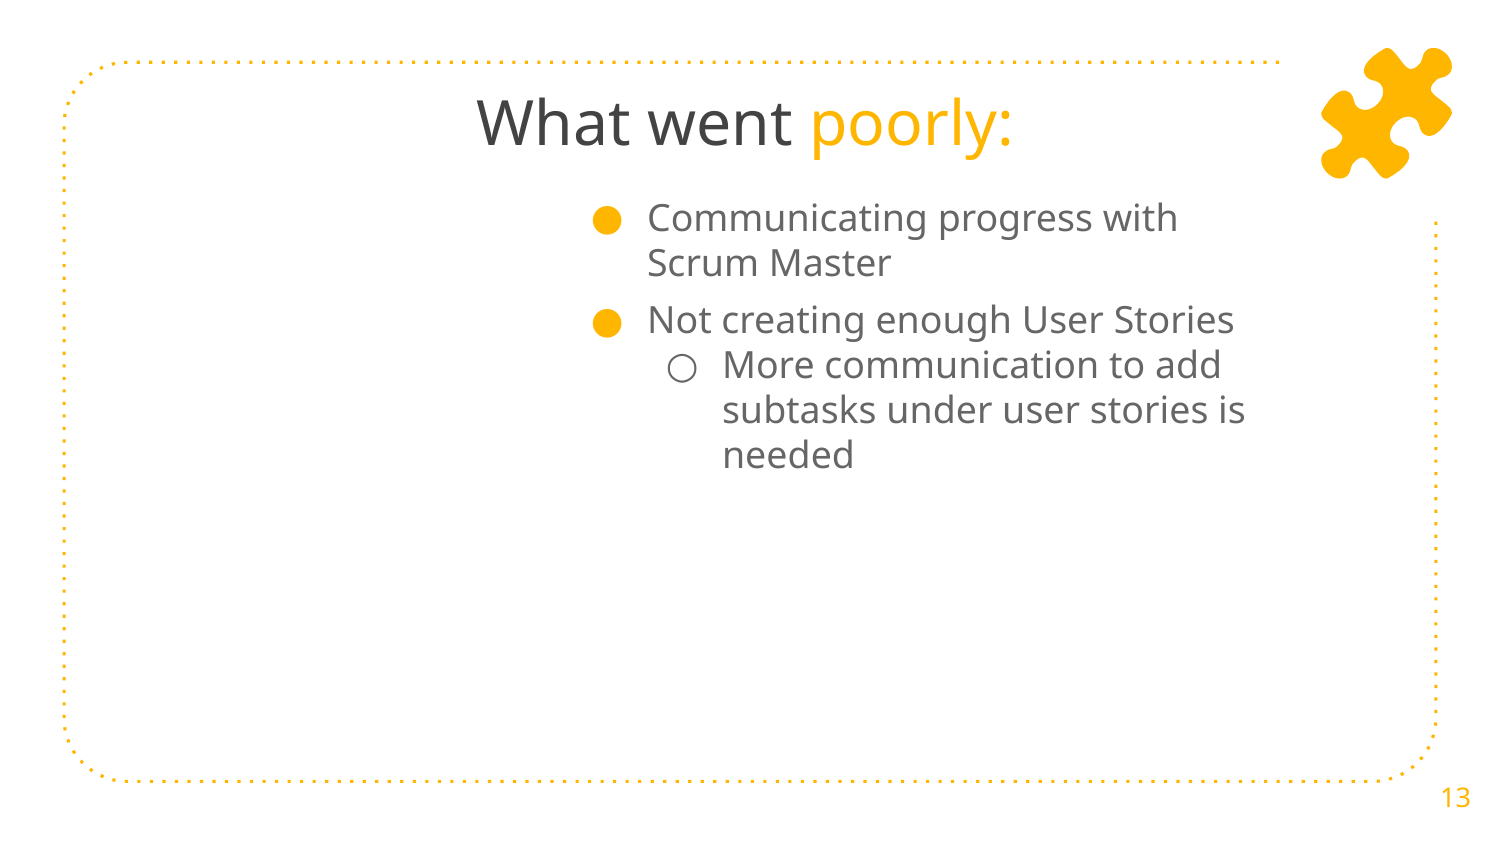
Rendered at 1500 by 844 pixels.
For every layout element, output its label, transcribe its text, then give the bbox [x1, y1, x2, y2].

list Communicating progress with Scrum Master Not creating enough User Stories More communication to add subtasks under user stories is needed [557, 178, 1285, 730]
text_box [1321, 47, 1452, 179]
slide_number ‹#› [1411, 753, 1500, 844]
title What went poorly: [461, 67, 1114, 159]
